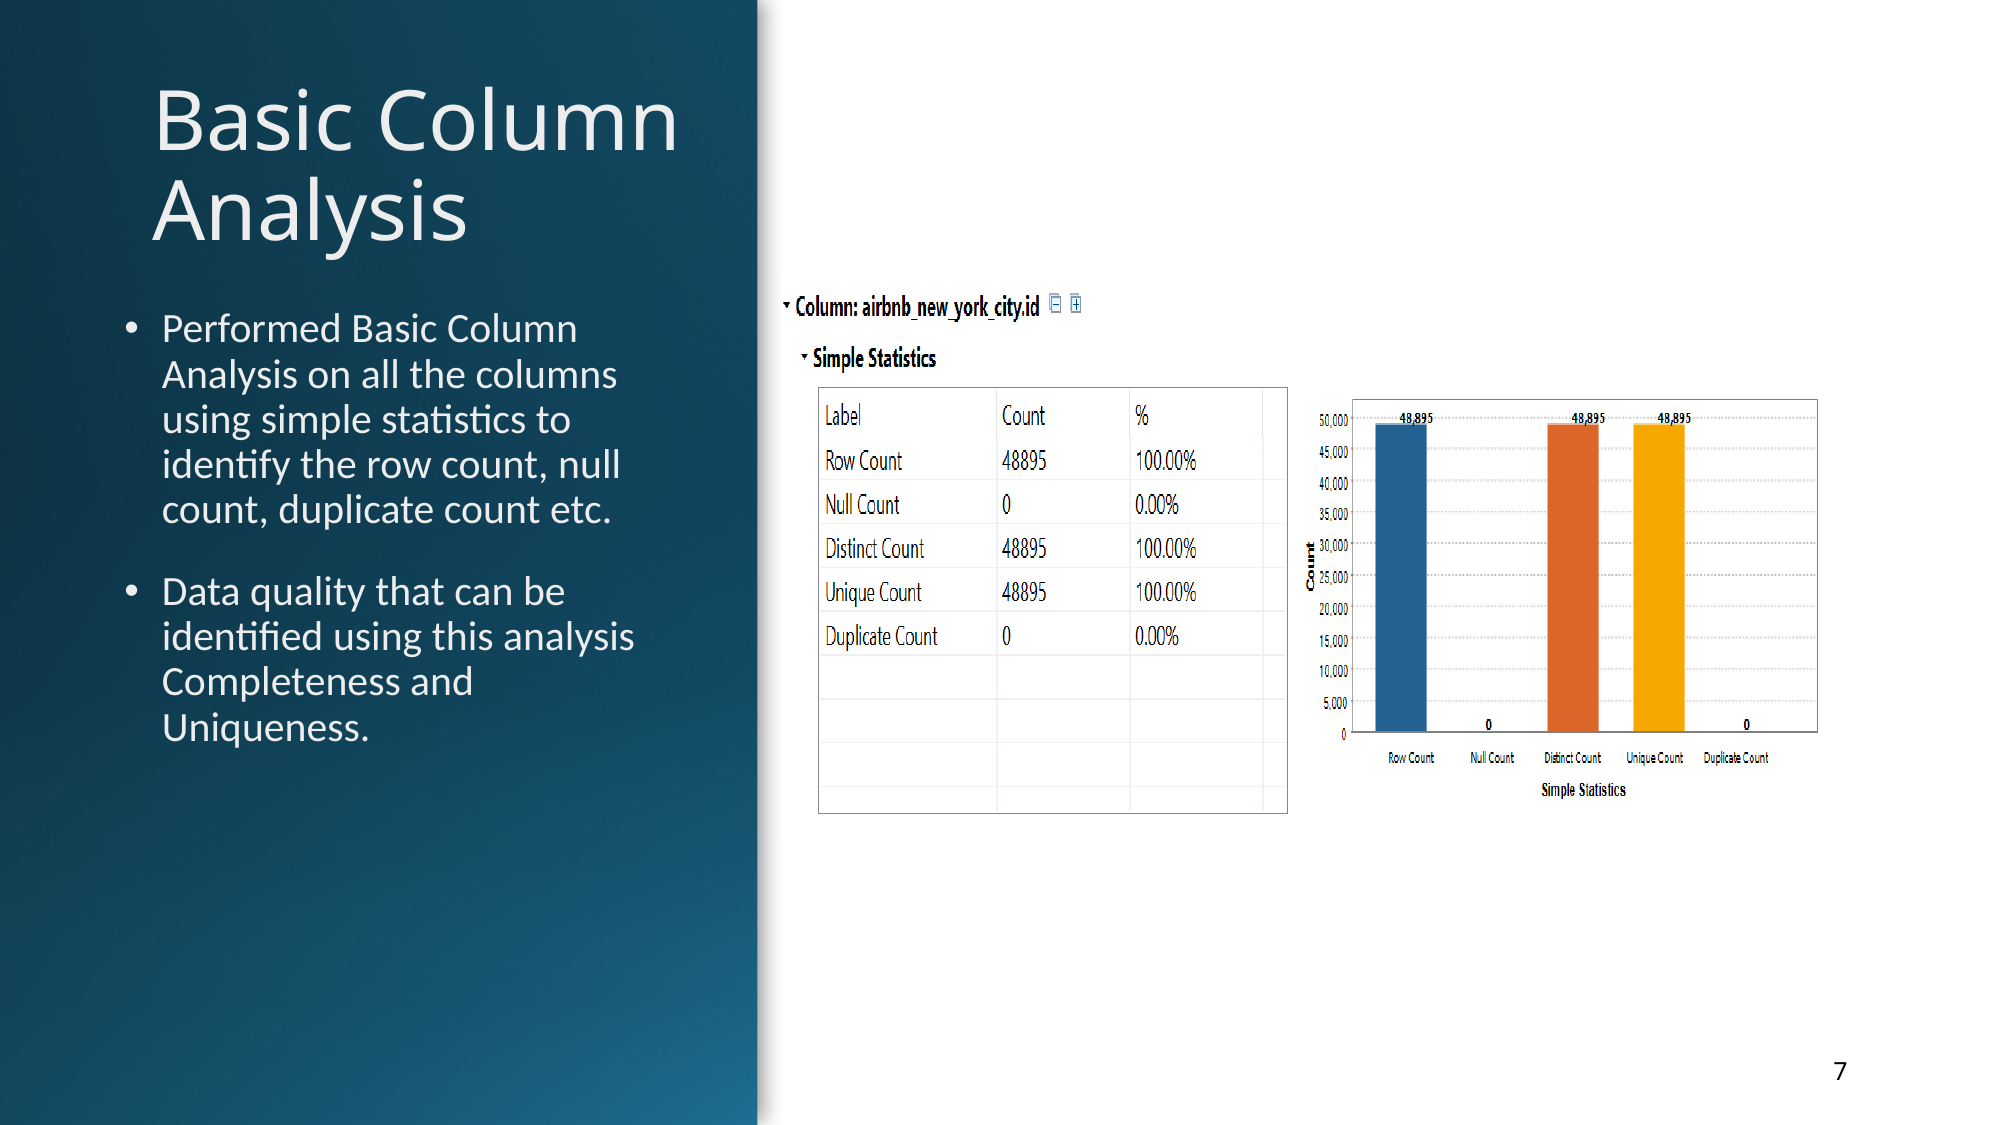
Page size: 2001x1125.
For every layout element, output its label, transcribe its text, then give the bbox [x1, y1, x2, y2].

text_box [778, 0, 2000, 1125]
text_box [0, 0, 758, 1125]
slide_number 7 [1412, 1042, 1863, 1103]
list Performed Basic Column Analysis on all the columns using simple statistics to identify the row count, null count, duplicate count etc. Data quality that can be identified using this analysis Completeness and Uniqueness. [109, 299, 702, 1014]
picture [781, 271, 1947, 839]
title Basic Column Analysis [137, 59, 701, 278]
